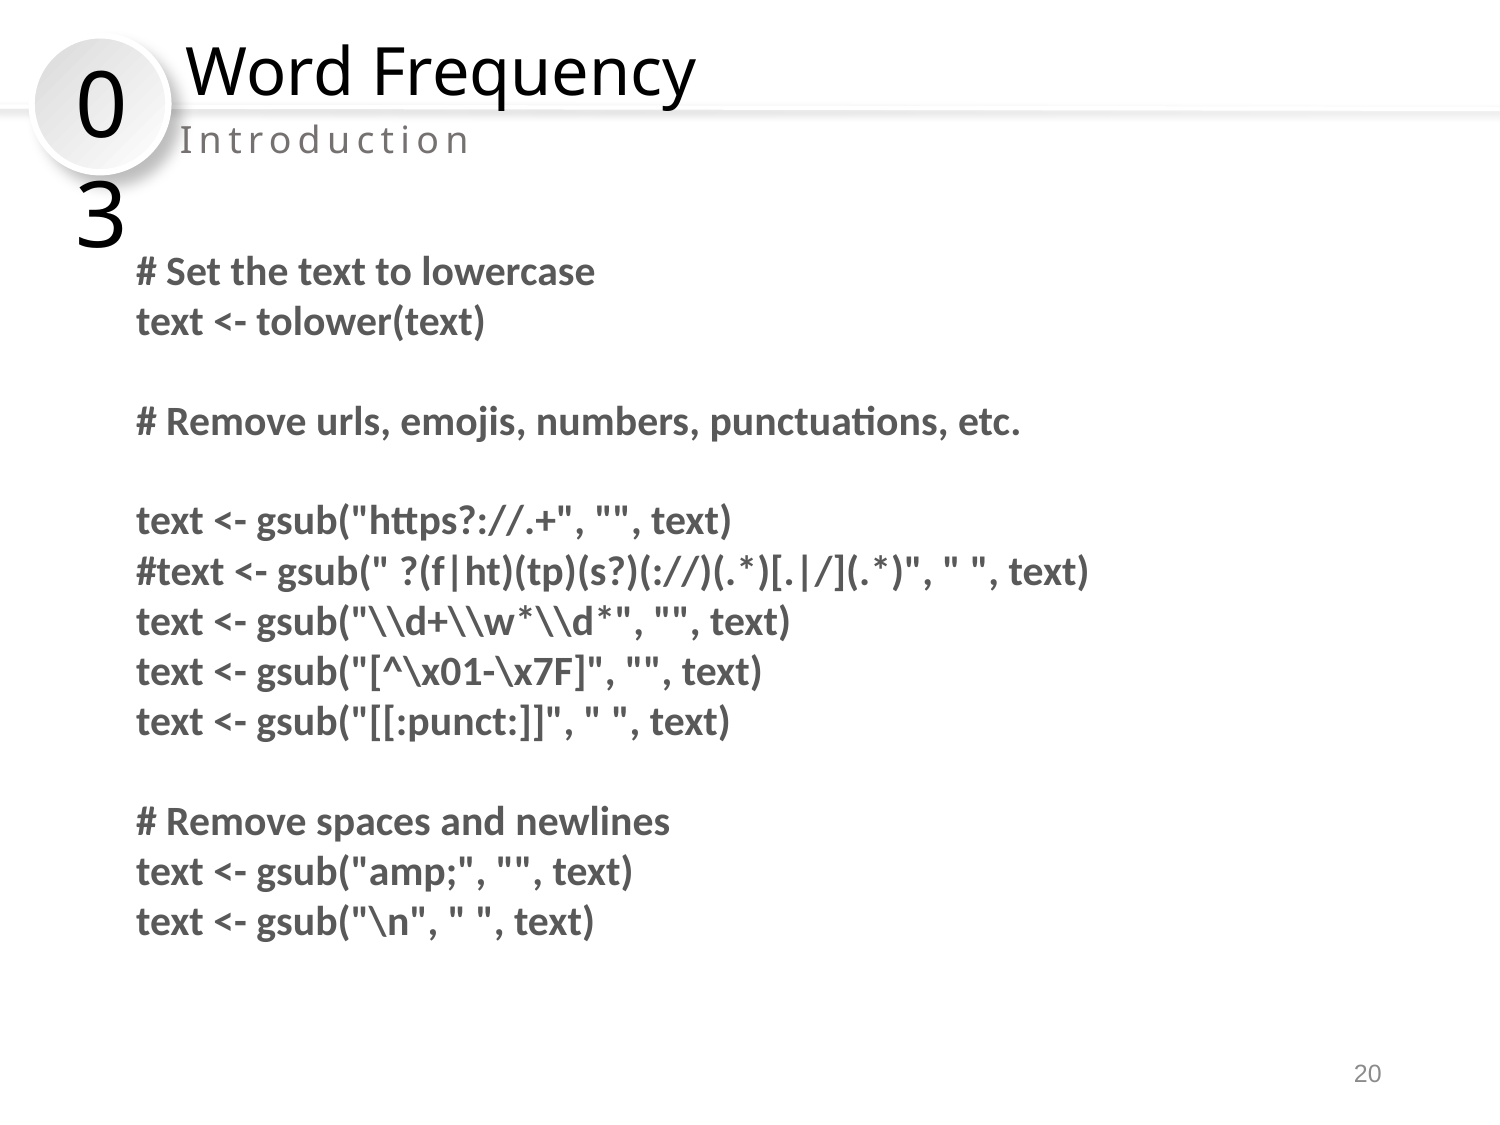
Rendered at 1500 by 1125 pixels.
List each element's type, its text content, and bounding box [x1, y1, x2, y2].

slide_number 20 [1059, 1042, 1397, 1103]
text_box # Set the text to lowercase text <- tolower(text) # Remove urls, emojis, numbers, punctuations, etc. text <- gsub("https?://.+", "", text) #text <- gsub(" ?(f|ht)(tp)(s?)(://)(.*)[.|/](.*)", " ", text) text <- gsub("\\d+\\w*\\d*", "", text) text <- gsub("[^\x01-\x7F]", "", text) text <- gsub("[[:punct:]]", " ", text) # Remove spaces and newlines text <- gsub("amp;", "", text) text <- gsub("\n", " ", text) [121, 235, 1388, 951]
text_box Word Frequency [170, 21, 1204, 106]
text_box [31, 35, 169, 173]
text_box Introduction [169, 109, 484, 169]
text_box Word Frequency [484, 109, 1204, 117]
